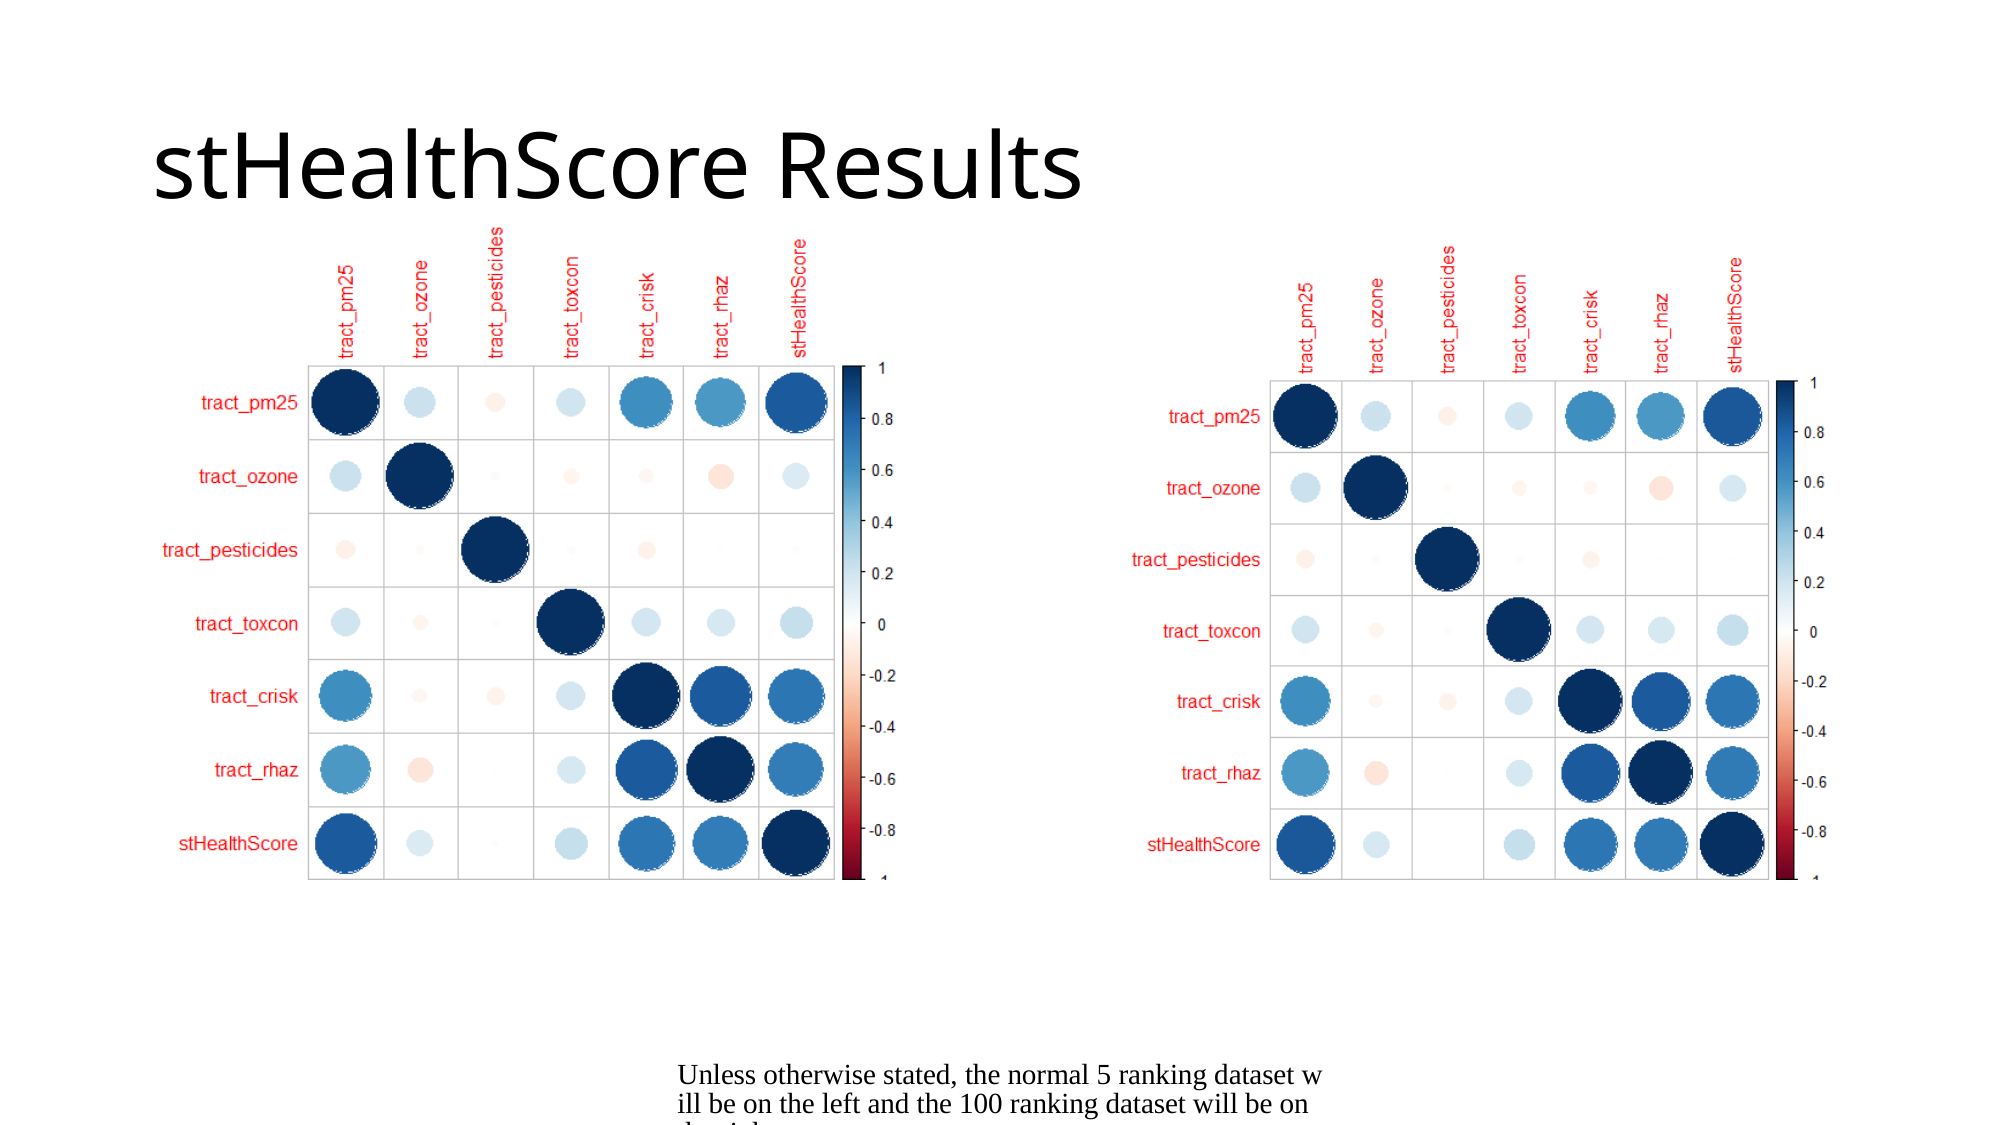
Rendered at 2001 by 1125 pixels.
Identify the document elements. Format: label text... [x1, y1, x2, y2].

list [0, 223, 1048, 880]
footer Unless otherwise stated, the normal 5 ranking dataset will be on the left and the 100 ranking dataset will be on the right [662, 1042, 1338, 1103]
picture [978, 242, 1971, 880]
title stHealthScore Results [137, 59, 1863, 242]
